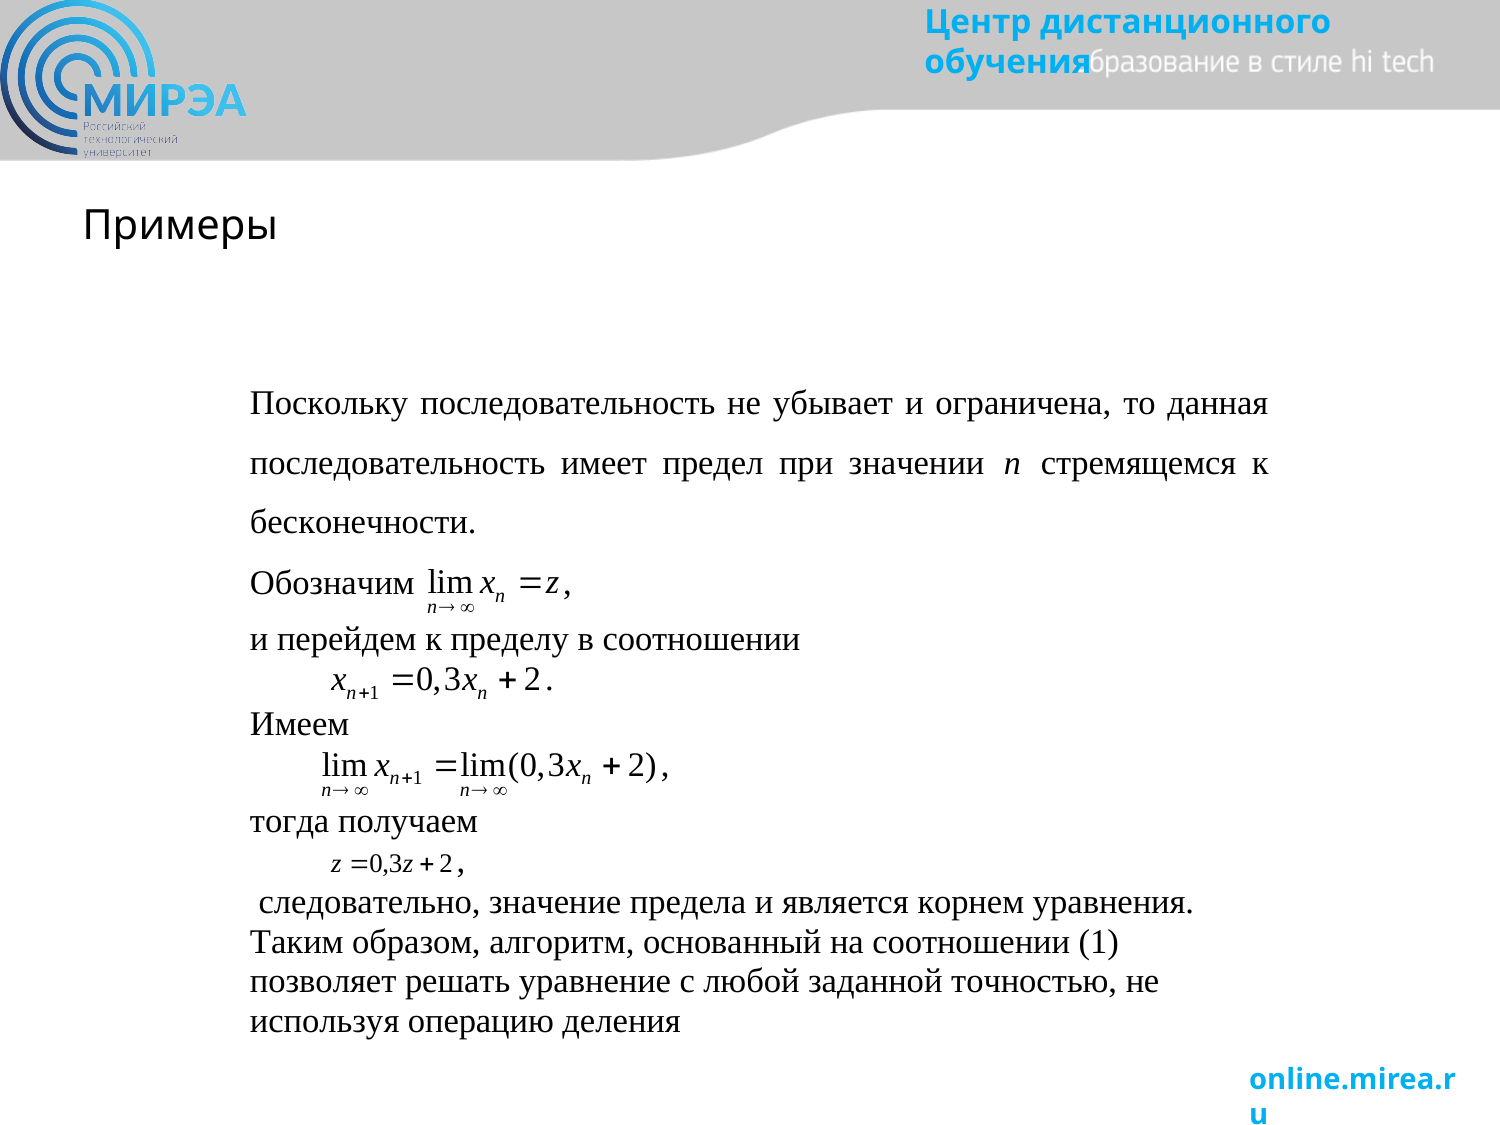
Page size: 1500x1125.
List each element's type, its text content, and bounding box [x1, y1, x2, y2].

picture [0, 1, 247, 159]
title Примеры [67, 196, 1418, 384]
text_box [249, 383, 1269, 1125]
